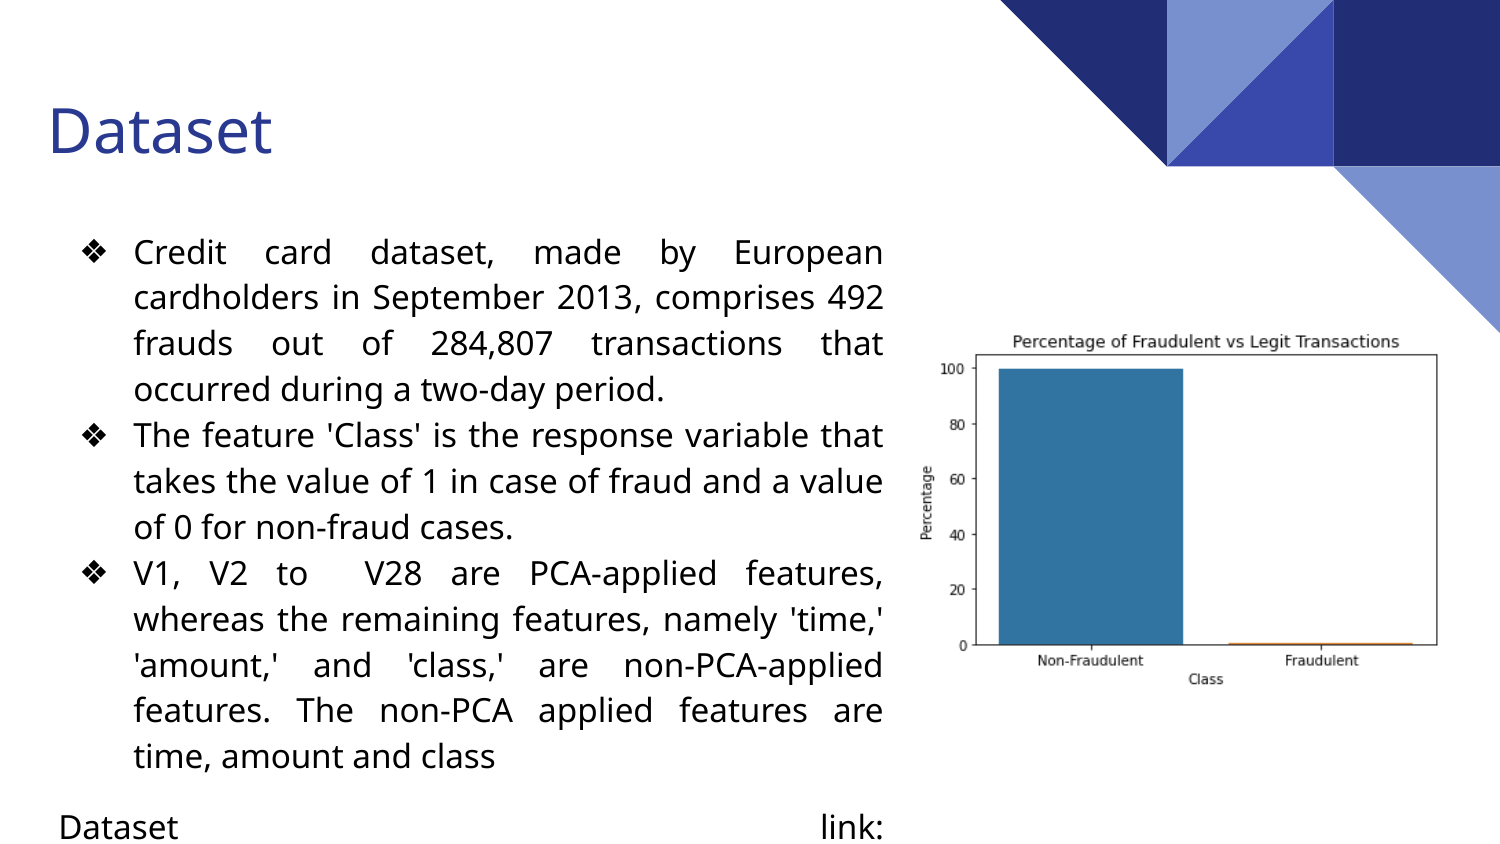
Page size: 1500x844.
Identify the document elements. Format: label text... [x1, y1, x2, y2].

picture [911, 325, 1446, 695]
text_box Credit card dataset, made by European cardholders in September 2013, comprises 492 frauds out of 284,807 transactions that occurred during a two-day period. The feature 'Class' is the response variable that takes the value of 1 in case of fraud and a value of 0 for non-fraud cases. V1, V2 to V28 are PCA-applied features, whereas the remaining features, namely 'time,' 'amount,' and 'class,' are non-PCA-applied features. The non-PCA applied features are time, amount and class Dataset link: https://www.kaggle.com/datasets/mlg-ulb/creditcardfraud [43, 209, 900, 844]
text_box Dataset [32, 75, 525, 181]
